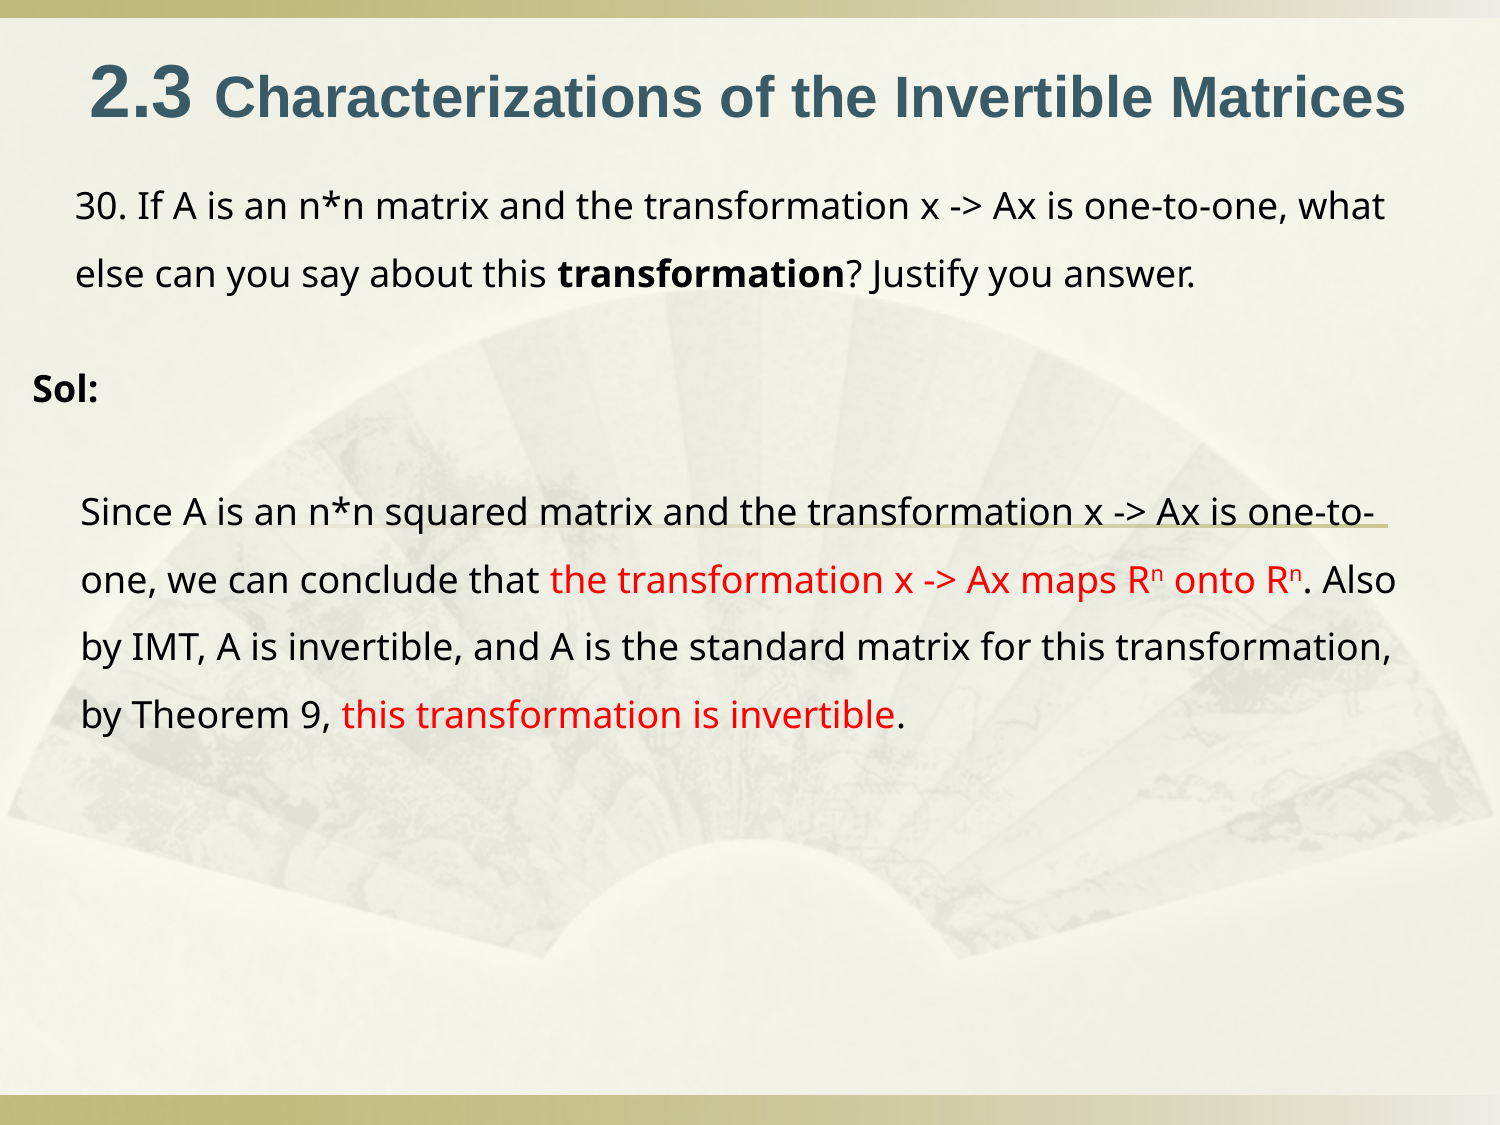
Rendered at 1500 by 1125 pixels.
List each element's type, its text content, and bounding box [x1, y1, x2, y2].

text_box 30. If A is an n*n matrix and the transformation x -> Ax is one-to-one, what else can you say about this transformation? Justify you answer. [60, 152, 1442, 303]
text_box Since A is an n*n squared matrix and the transformation x -> Ax is one-to-one, we can conclude that the transformation x -> Ax maps Rn onto Rn. Also by IMT, A is invertible, and A is the standard matrix for this transformation, by Theorem 9, this transformation is invertible. [65, 458, 1447, 743]
text_box Sol: [17, 334, 1483, 418]
text_box 2.3 Characterizations of the Invertible Matrices [74, 35, 1424, 140]
